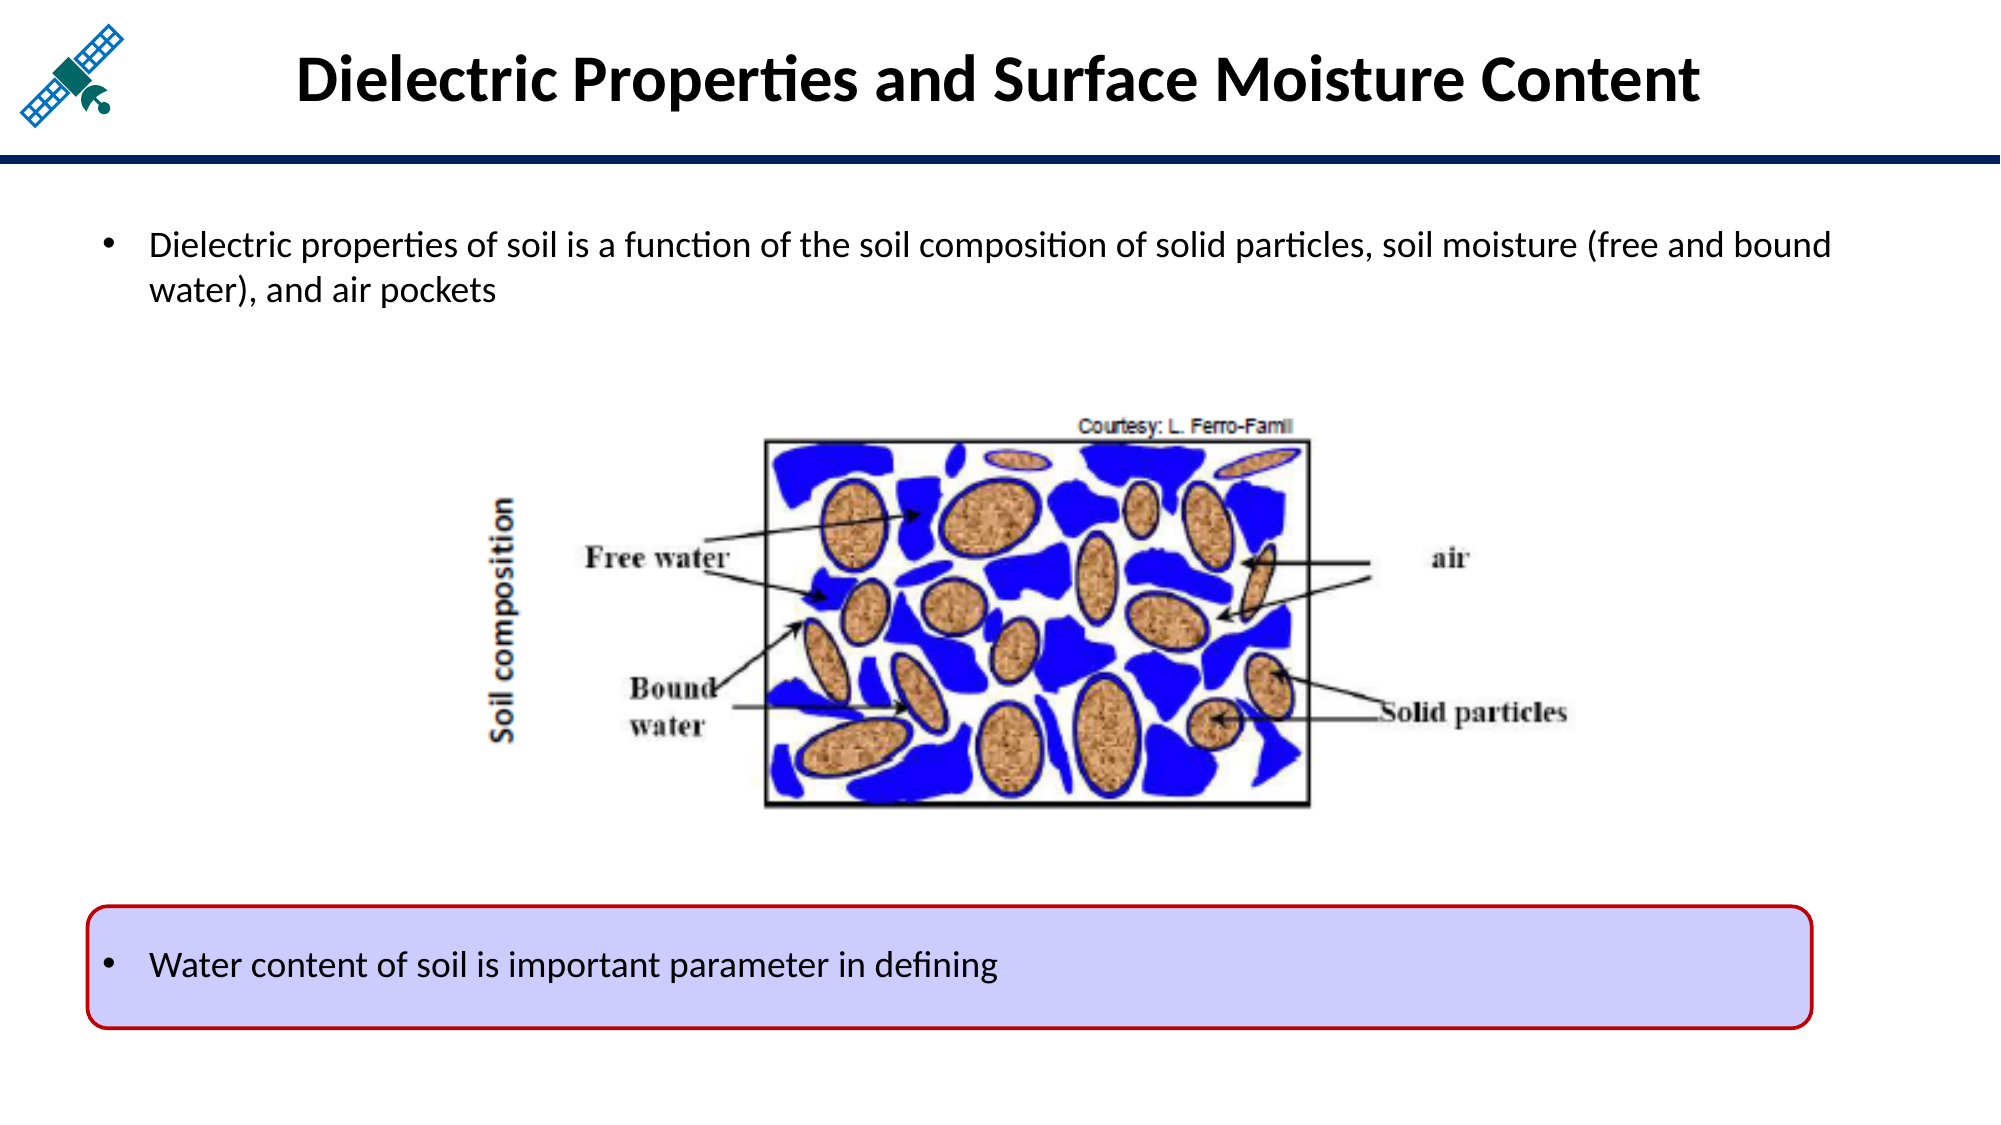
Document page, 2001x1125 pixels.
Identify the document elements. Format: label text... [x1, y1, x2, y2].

text_box Dielectric Properties and Surface Moisture Content [0, 36, 2000, 114]
picture [462, 387, 1595, 825]
text_box [86, 905, 1813, 1030]
